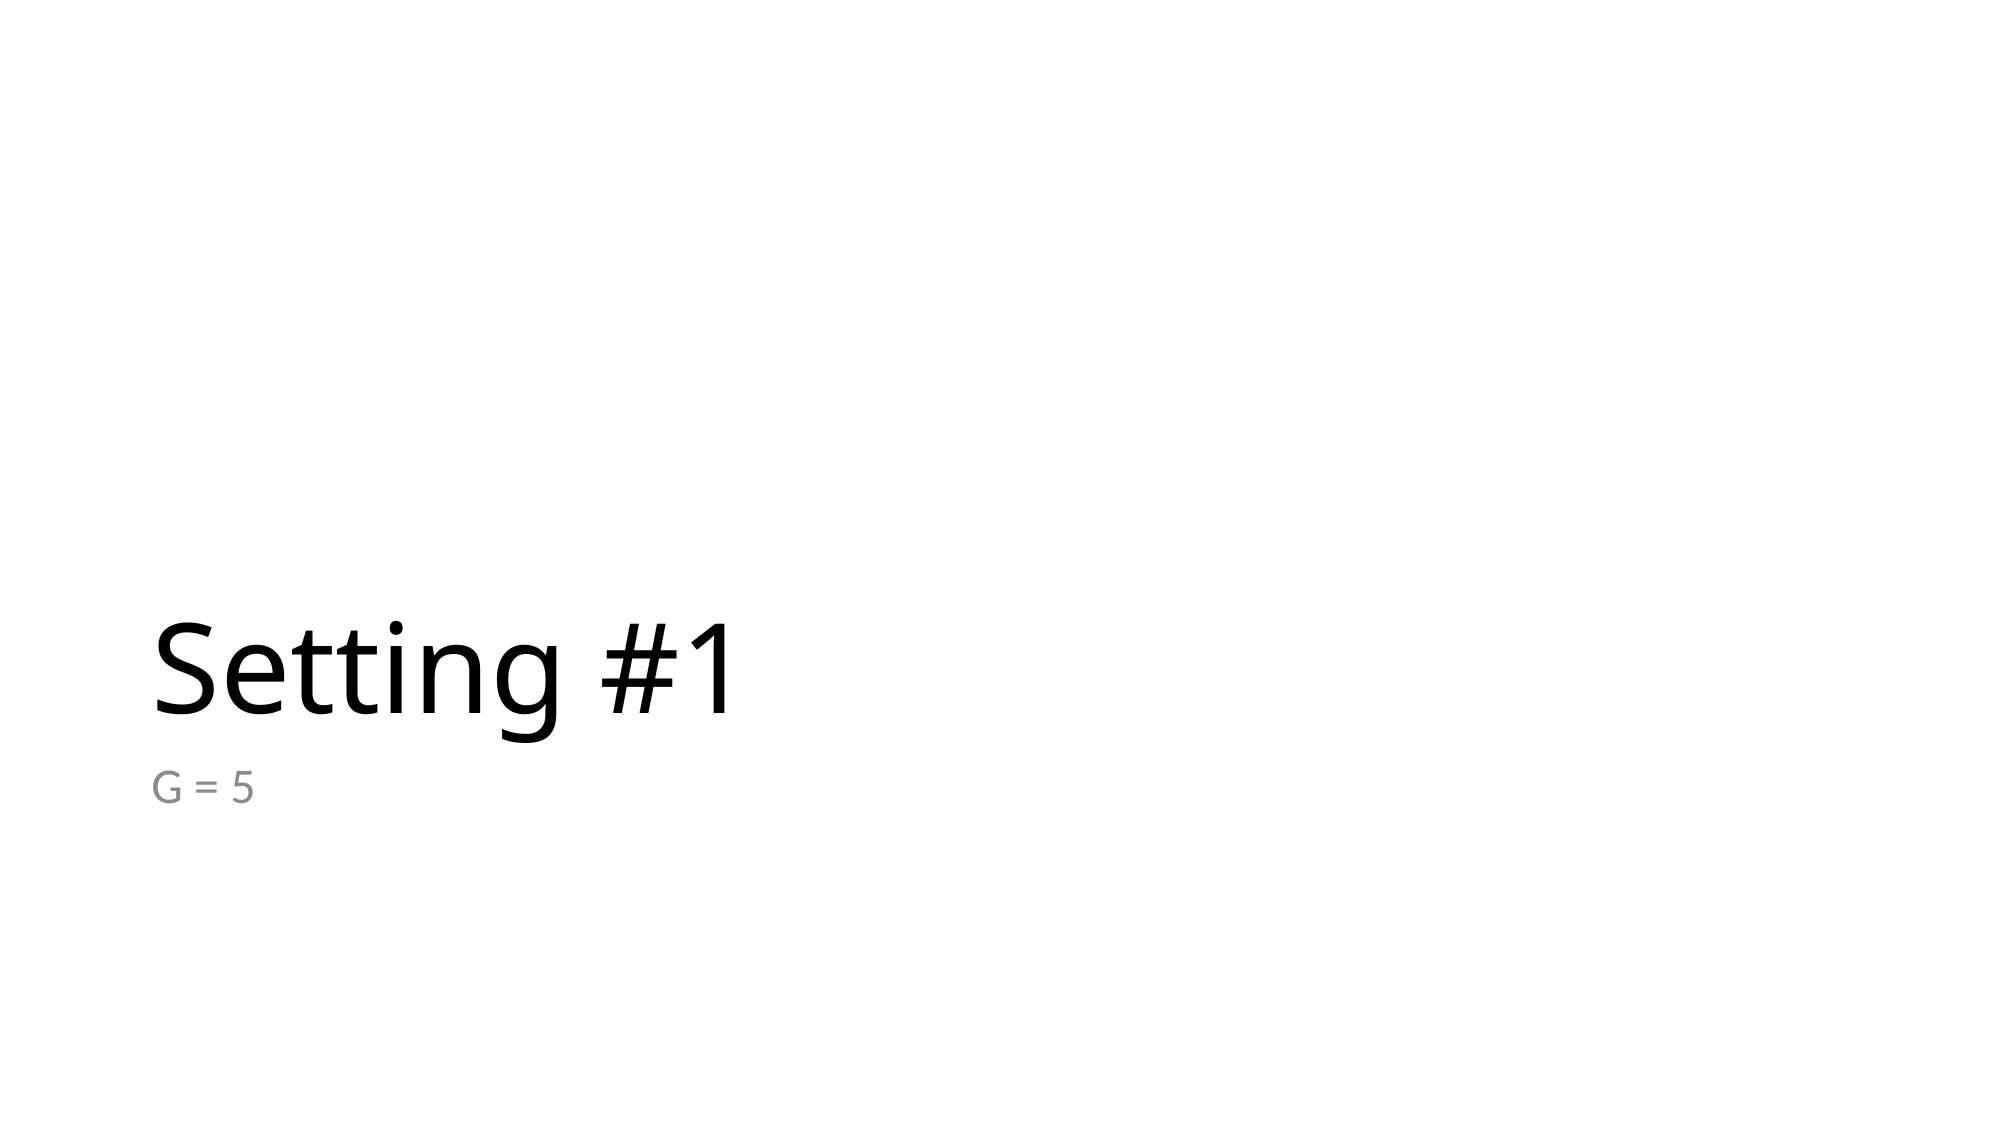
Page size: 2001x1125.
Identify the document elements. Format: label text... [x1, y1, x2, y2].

title Setting #1 [136, 280, 1862, 749]
list G = 5 [136, 752, 1862, 999]
